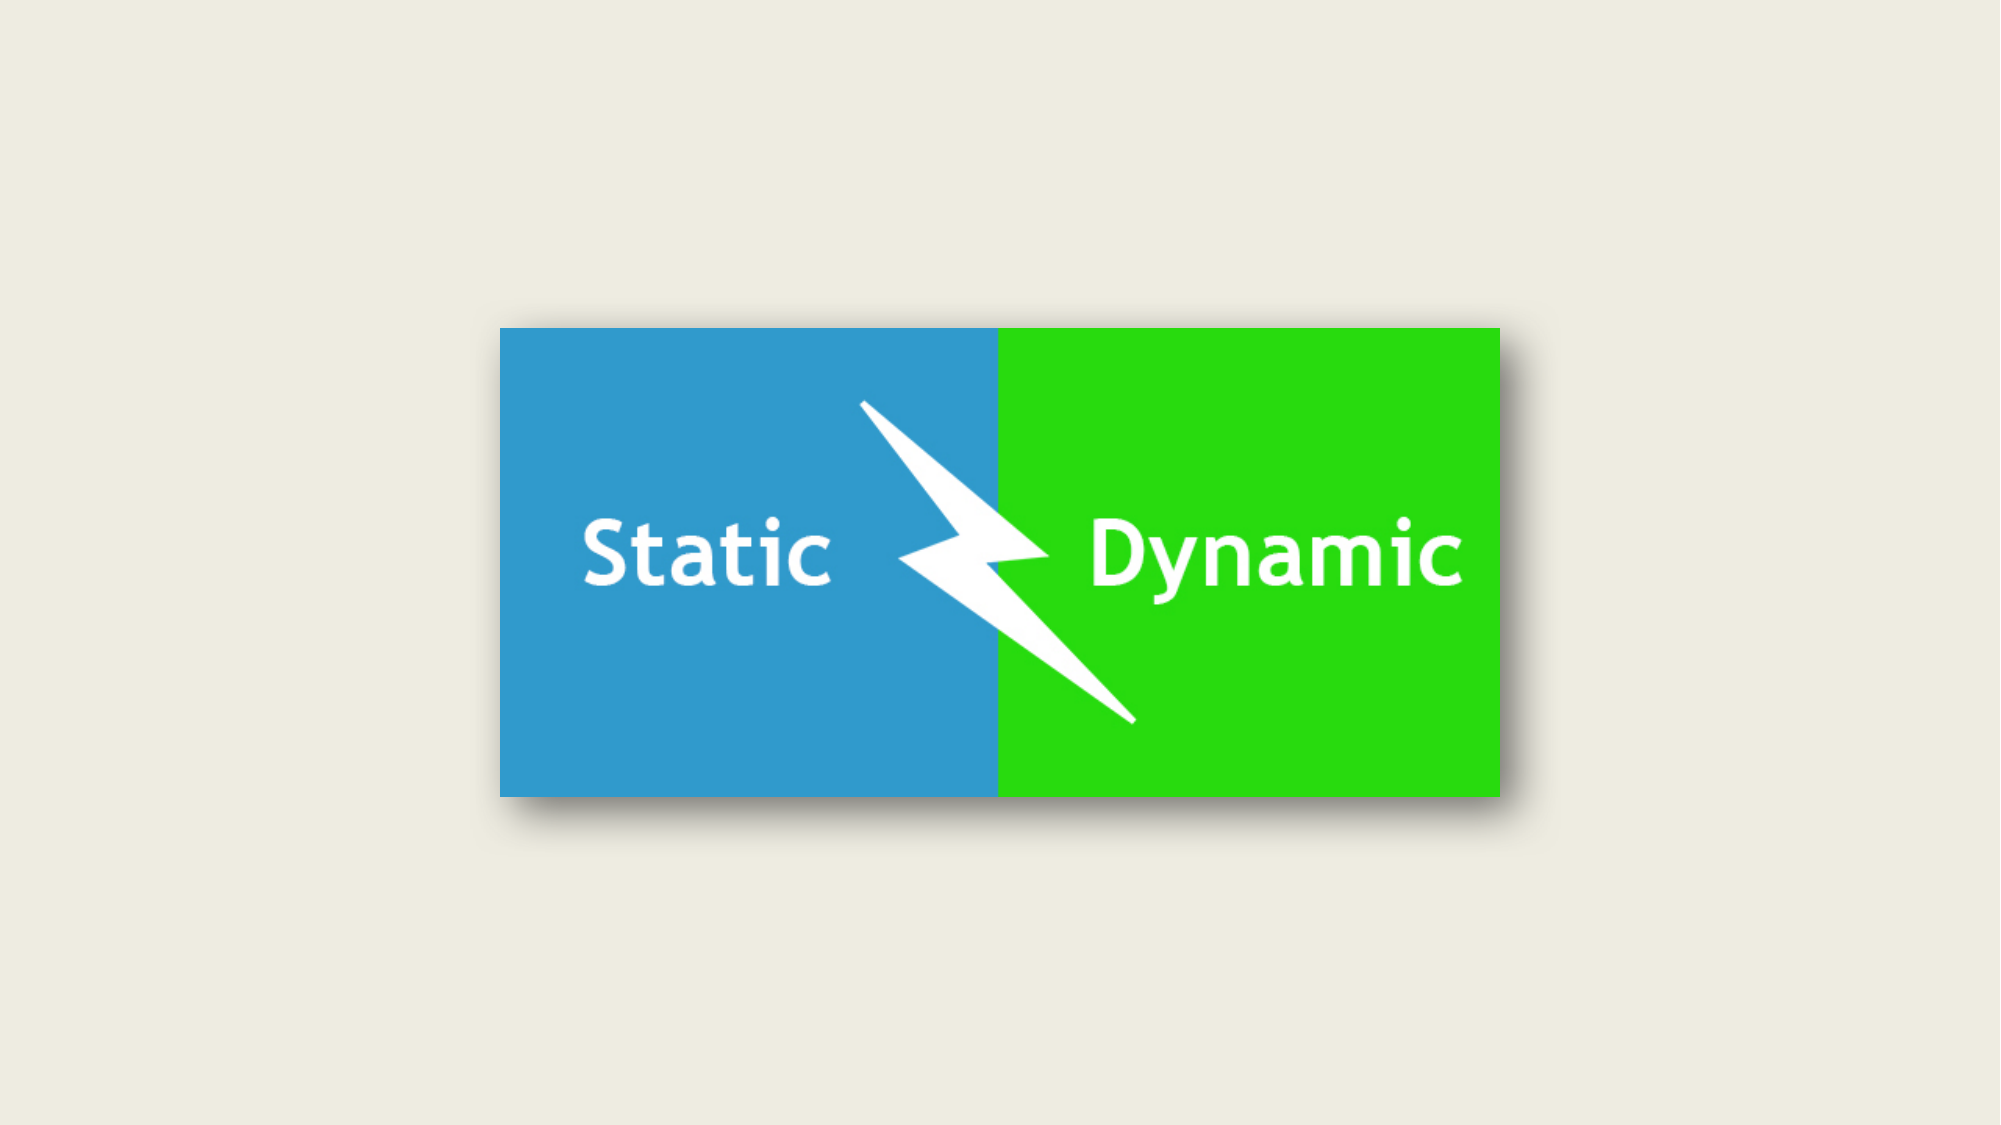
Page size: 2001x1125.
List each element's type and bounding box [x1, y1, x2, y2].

picture [499, 327, 1501, 798]
